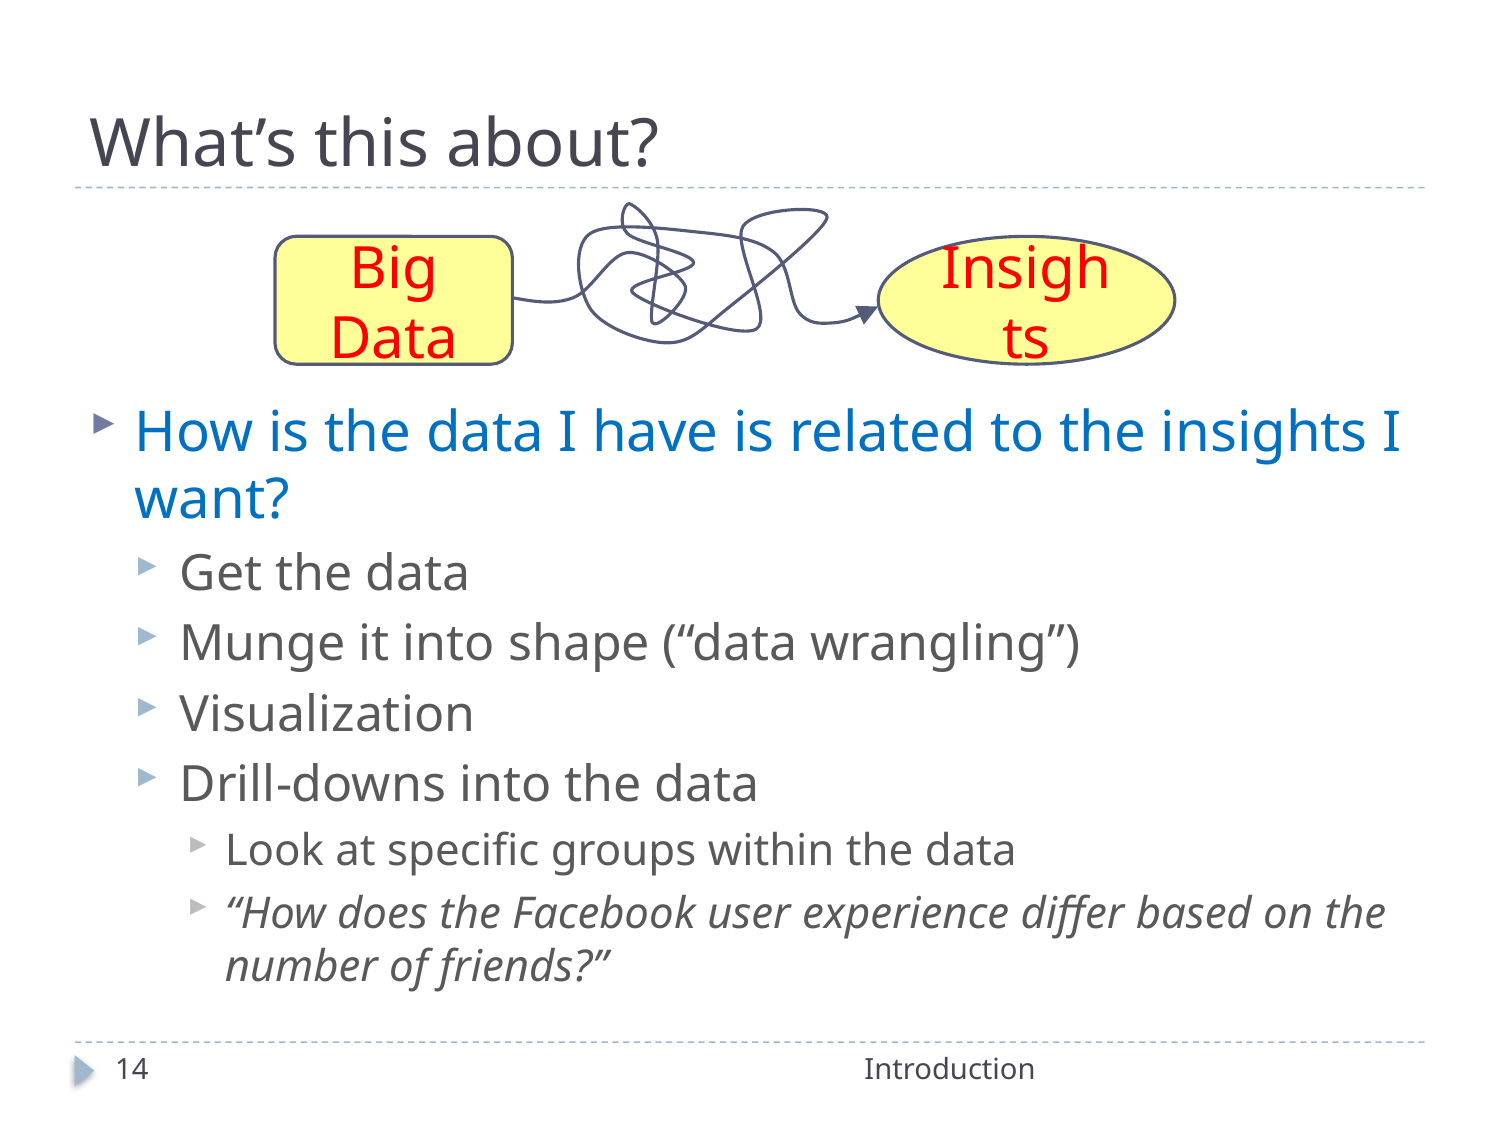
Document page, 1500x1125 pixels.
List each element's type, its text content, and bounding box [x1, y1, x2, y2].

title What’s this about? [75, 24, 1425, 188]
list How is the data I have is related to the insights I want? Get the data Munge it into shape (“data wrangling”) Visualization Drill-downs into the data Look at specific groups within the data “How does the Facebook user experience differ based on the number of friends?” [75, 387, 1425, 1010]
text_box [274, 203, 1176, 365]
footer Introduction [475, 1042, 1051, 1103]
slide_number 14 [100, 1042, 426, 1103]
